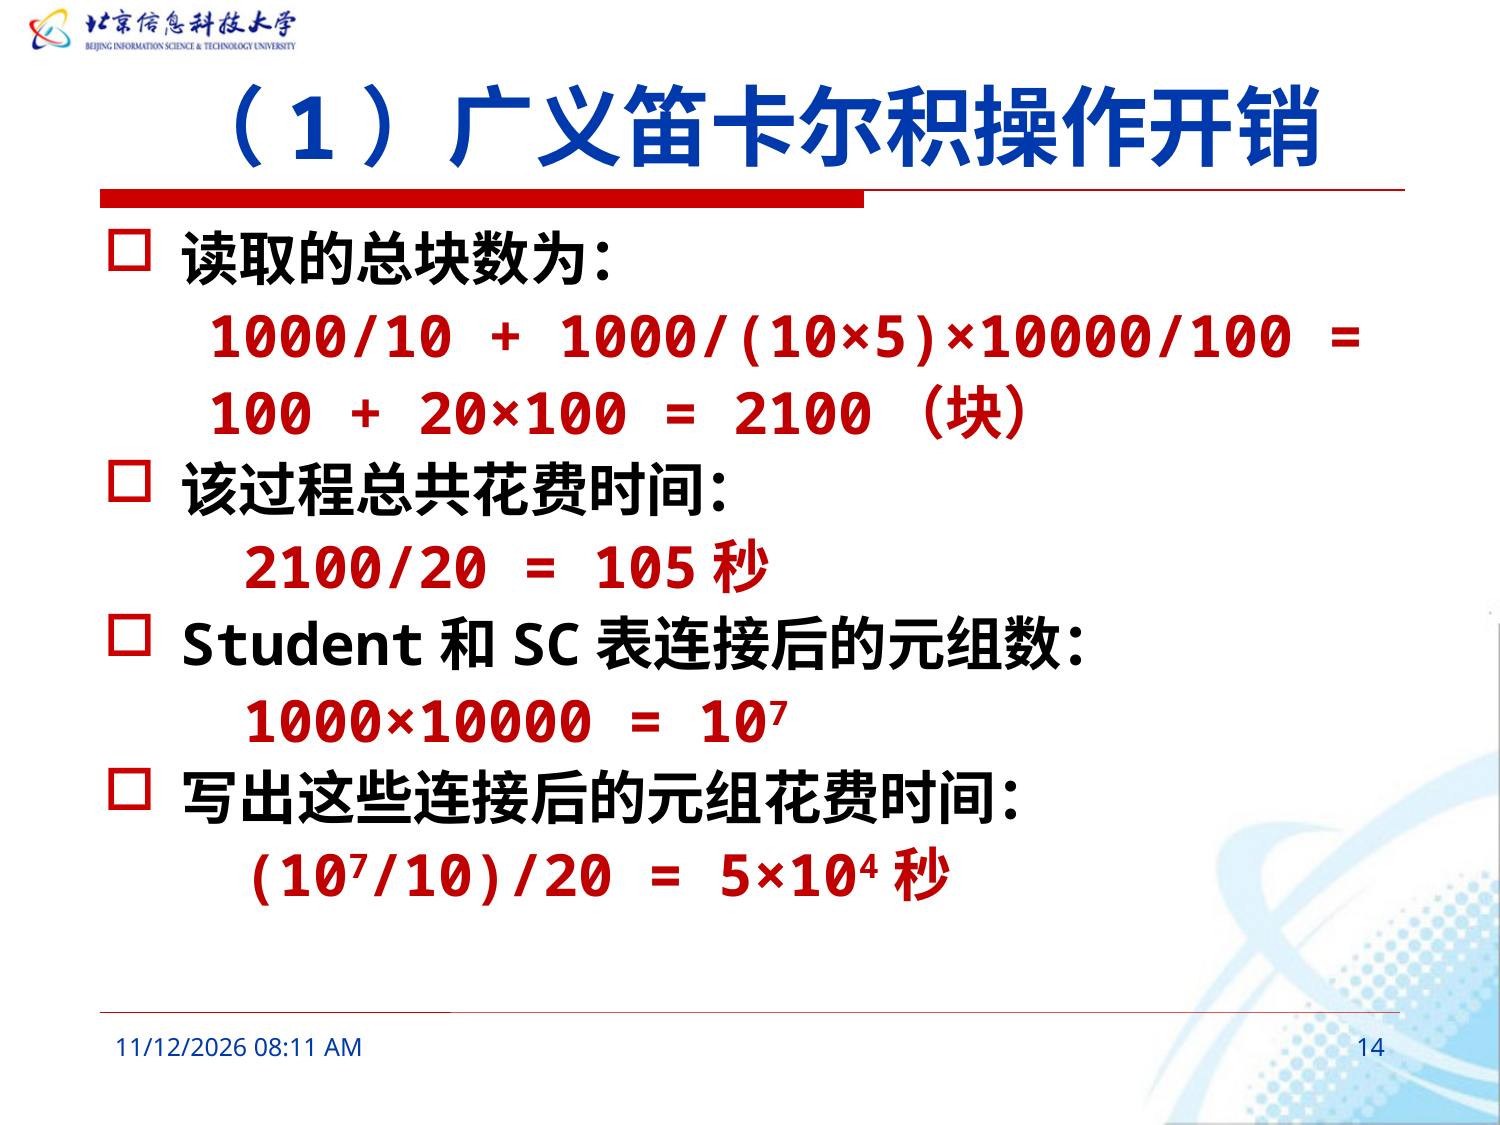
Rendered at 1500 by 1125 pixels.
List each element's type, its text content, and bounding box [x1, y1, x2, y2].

list 读取的总块数为： 1000/10 + 1000/(10×5)×10000/100 = 100 + 20×100 = 2100（块） 该过程总共花费时间： 2100/20 = 105秒 Student和SC表连接后的元组数： 1000×10000 = 107 写出这些连接后的元组花费时间： (107/10)/20 = 5×104秒 [88, 207, 1412, 953]
picture [0, 0, 1500, 1125]
slide_number 14 [1074, 1024, 1401, 1103]
title （1）广义笛卡尔积操作开销 [93, 49, 1407, 185]
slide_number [99, 1024, 432, 1103]
